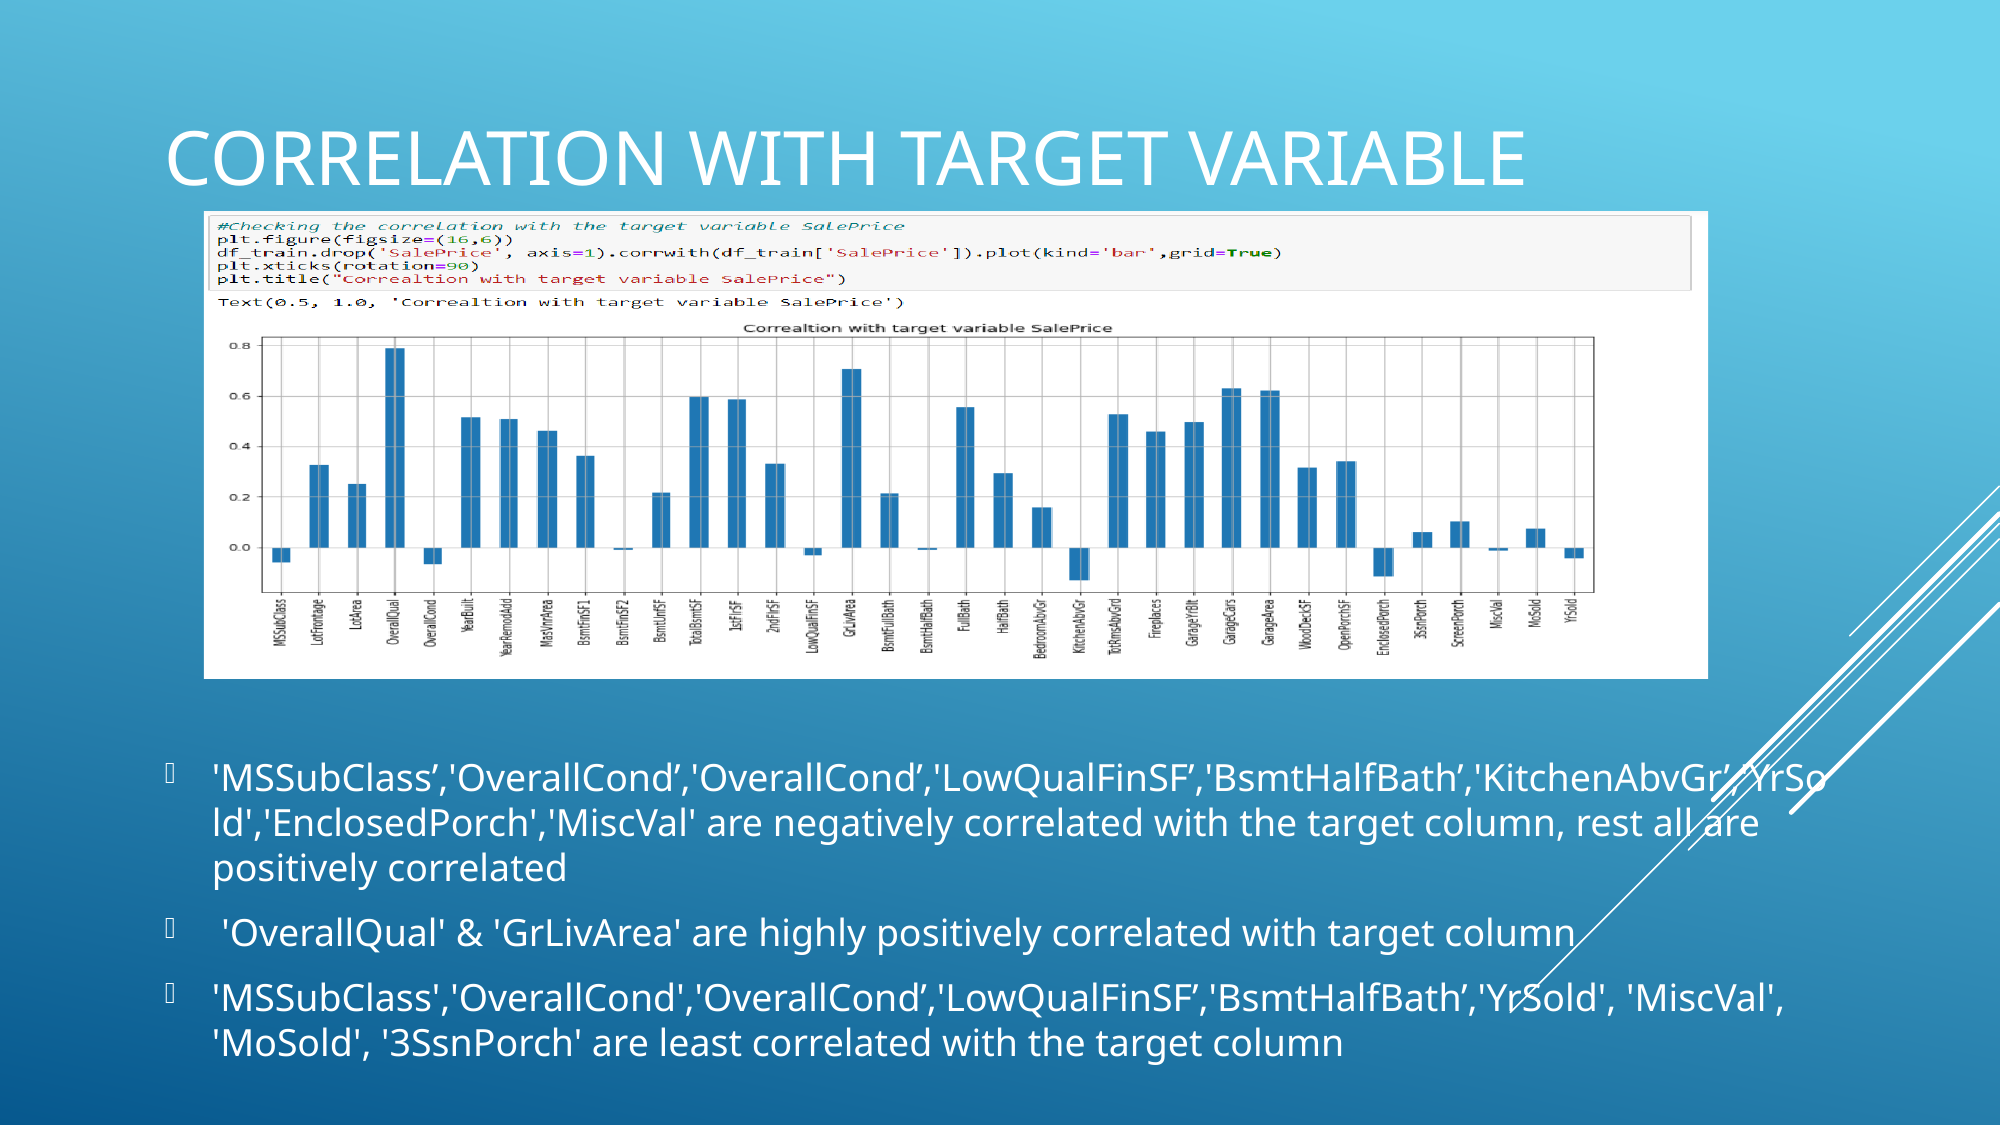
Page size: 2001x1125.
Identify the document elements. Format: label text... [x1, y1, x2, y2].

title CORRELATION WITH TARGET VARIABLE [149, 99, 1849, 212]
picture [203, 210, 1709, 679]
list 'MSSubClass’,'OverallCond’,'OverallCond’,'LowQualFinSF’,'BsmtHalfBath’,'KitchenAbvGr’,'YrSold','EnclosedPorch','MiscVal' are negatively correlated with the target column, rest all are positively correlated 'OverallQual' & 'GrLivArea' are highly positively correlated with target column 'MSSubClass','OverallCond','OverallCond’,'LowQualFinSF’,'BsmtHalfBath’,'YrSold', 'MiscVal', 'MoSold', '3SsnPorch' are least correlated with the target column [149, 713, 1849, 1106]
